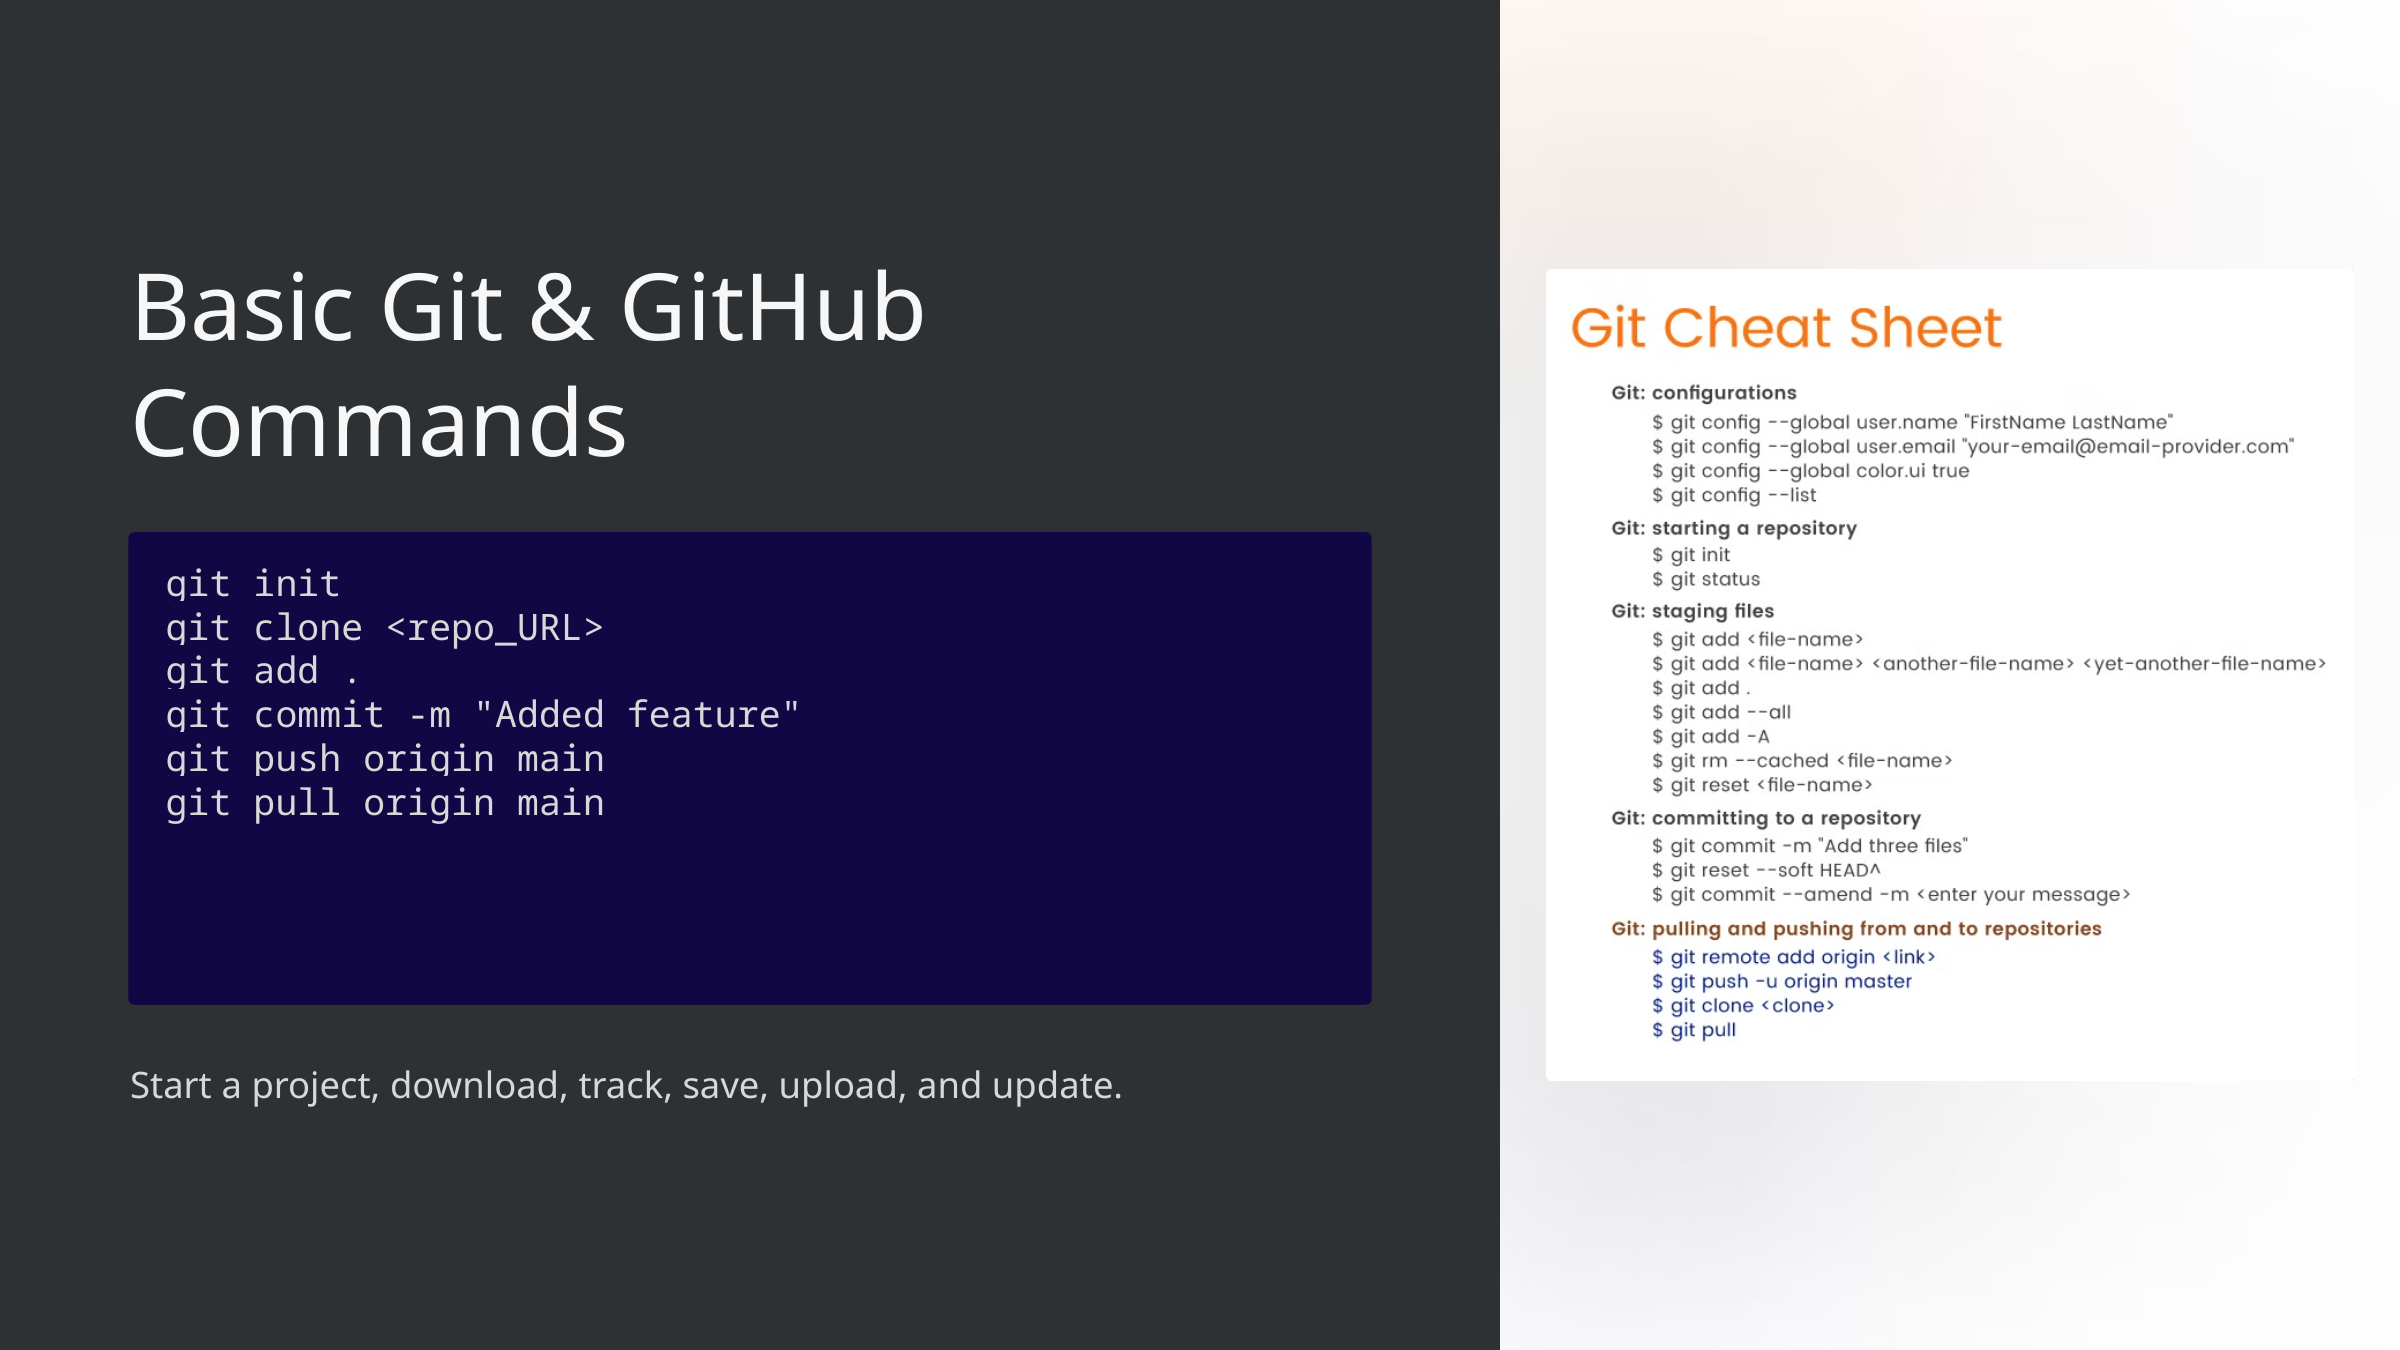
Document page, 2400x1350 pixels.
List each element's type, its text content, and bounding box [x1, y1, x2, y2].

text_box Basic Git & GitHub Commands [130, 243, 1370, 477]
text_box git init git clone <repo_URL> git add . git commit -m "Added feature" git push origin main git pull origin main [165, 560, 1335, 977]
text_box [128, 532, 1372, 1005]
text_box Start a project, download, track, save, upload, and update. [130, 1046, 1370, 1106]
picture [1499, 0, 2400, 1350]
